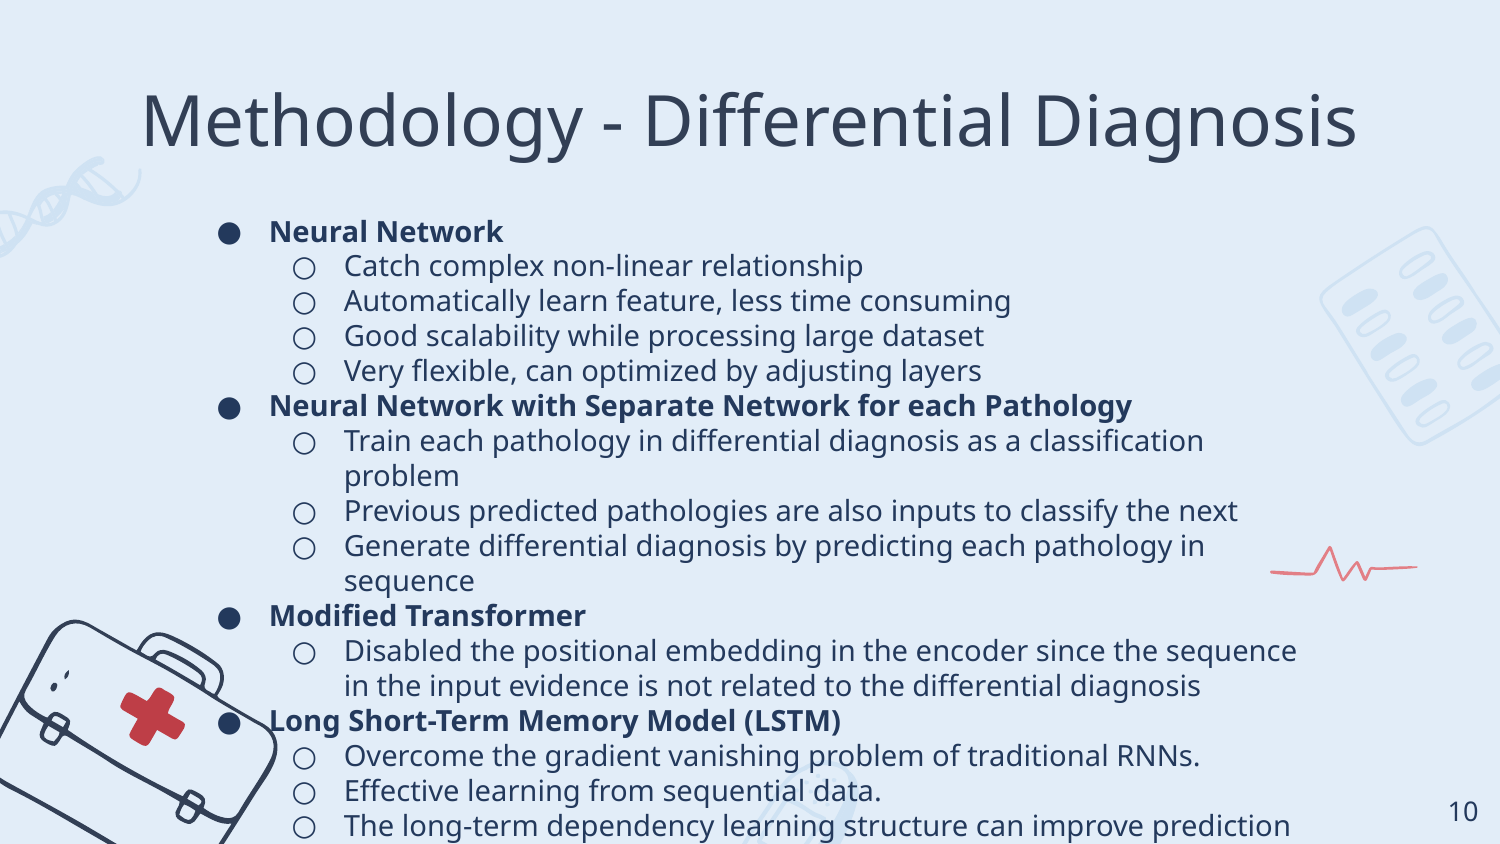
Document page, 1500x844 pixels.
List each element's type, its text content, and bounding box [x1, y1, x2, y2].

slide_number ‹#› [1403, 779, 1494, 844]
title Methodology - Differential Diagnosis [118, 76, 1382, 157]
list Neural Network Catch complex non-linear relationship Automatically learn feature, less time consuming Good scalability while processing large dataset Very flexible, can optimized by adjusting layers Neural Network with Separate Network for each Pathology Train each pathology in differential diagnosis as a classification problem Previous predicted pathologies are also inputs to classify the next Generate differential diagnosis by predicting each pathology in sequence Modified Transformer Disabled the positional embedding in the encoder since the sequence in the input evidence is not related to the differential diagnosis Long Short-Term Memory Model (LSTM) Overcome the gradient vanishing problem of traditional RNNs. Effective learning from sequential data. The long-term dependency learning structure can improve prediction accuracy in binary diagnosis task. [178, 212, 1336, 735]
